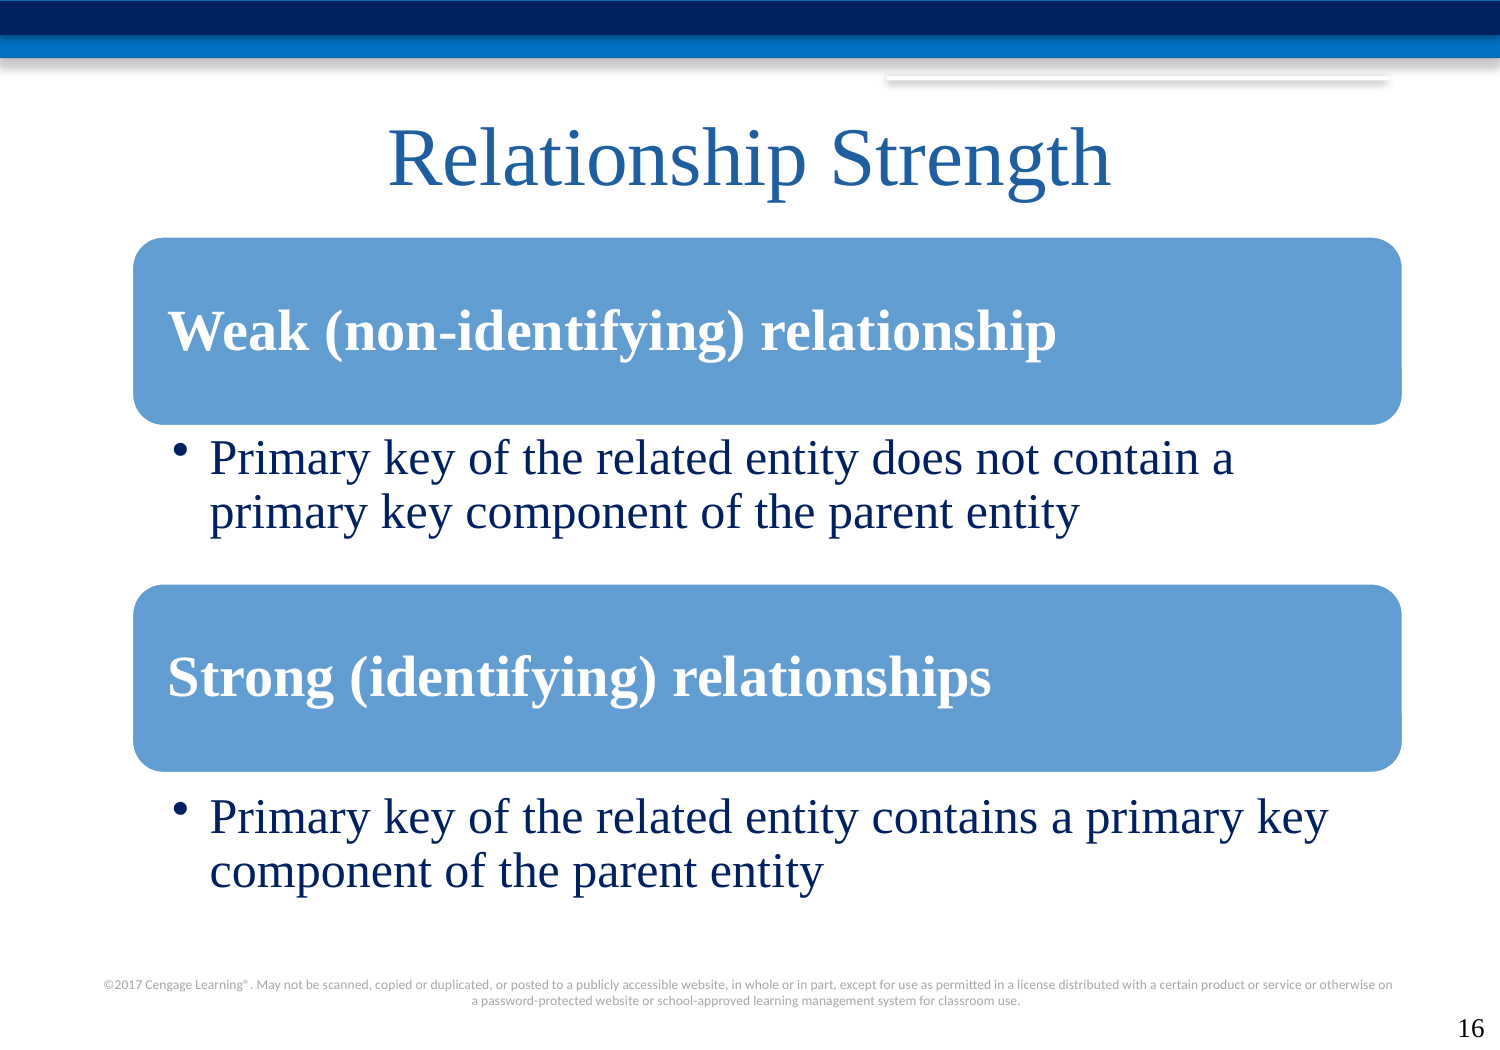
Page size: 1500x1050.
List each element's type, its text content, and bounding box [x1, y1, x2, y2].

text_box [131, 233, 1404, 957]
slide_number 16 [1425, 1003, 1500, 1050]
title Relationship Strength [75, 69, 1425, 234]
